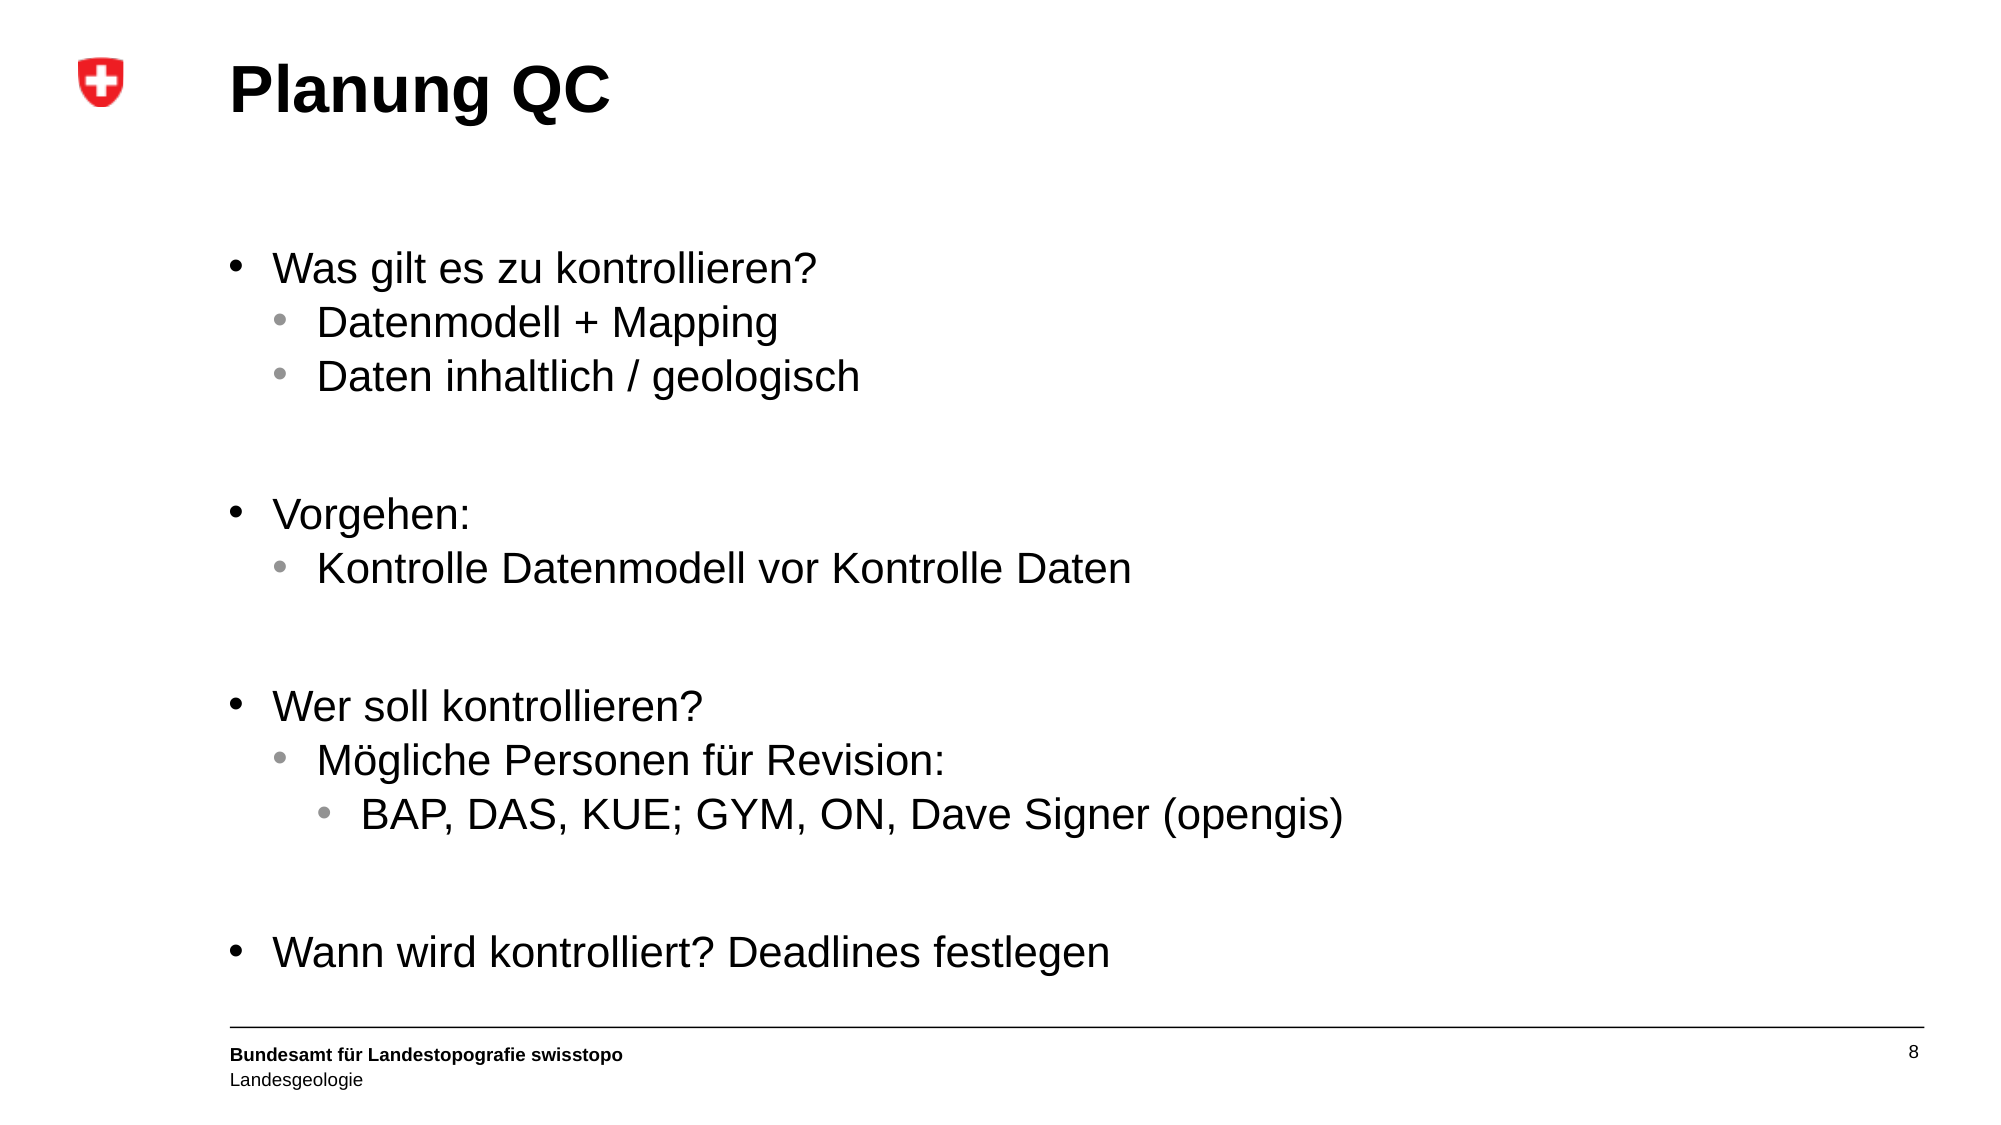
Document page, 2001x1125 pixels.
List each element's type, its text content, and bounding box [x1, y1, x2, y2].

title Planung QC [229, 50, 1922, 199]
slide_number 8 [1821, 1040, 1919, 1070]
list Was gilt es zu kontrollieren? Datenmodell + Mapping Daten inhaltlich / geologisch Vorgehen: Kontrolle Datenmodell vor Kontrolle Daten Wer soll kontrollieren? Mögliche Personen für Revision: BAP, DAS, KUE; GYM, ON, Dave Signer (opengis) Wann wird kontrolliert? Deadlines festlegen [228, 237, 1922, 981]
